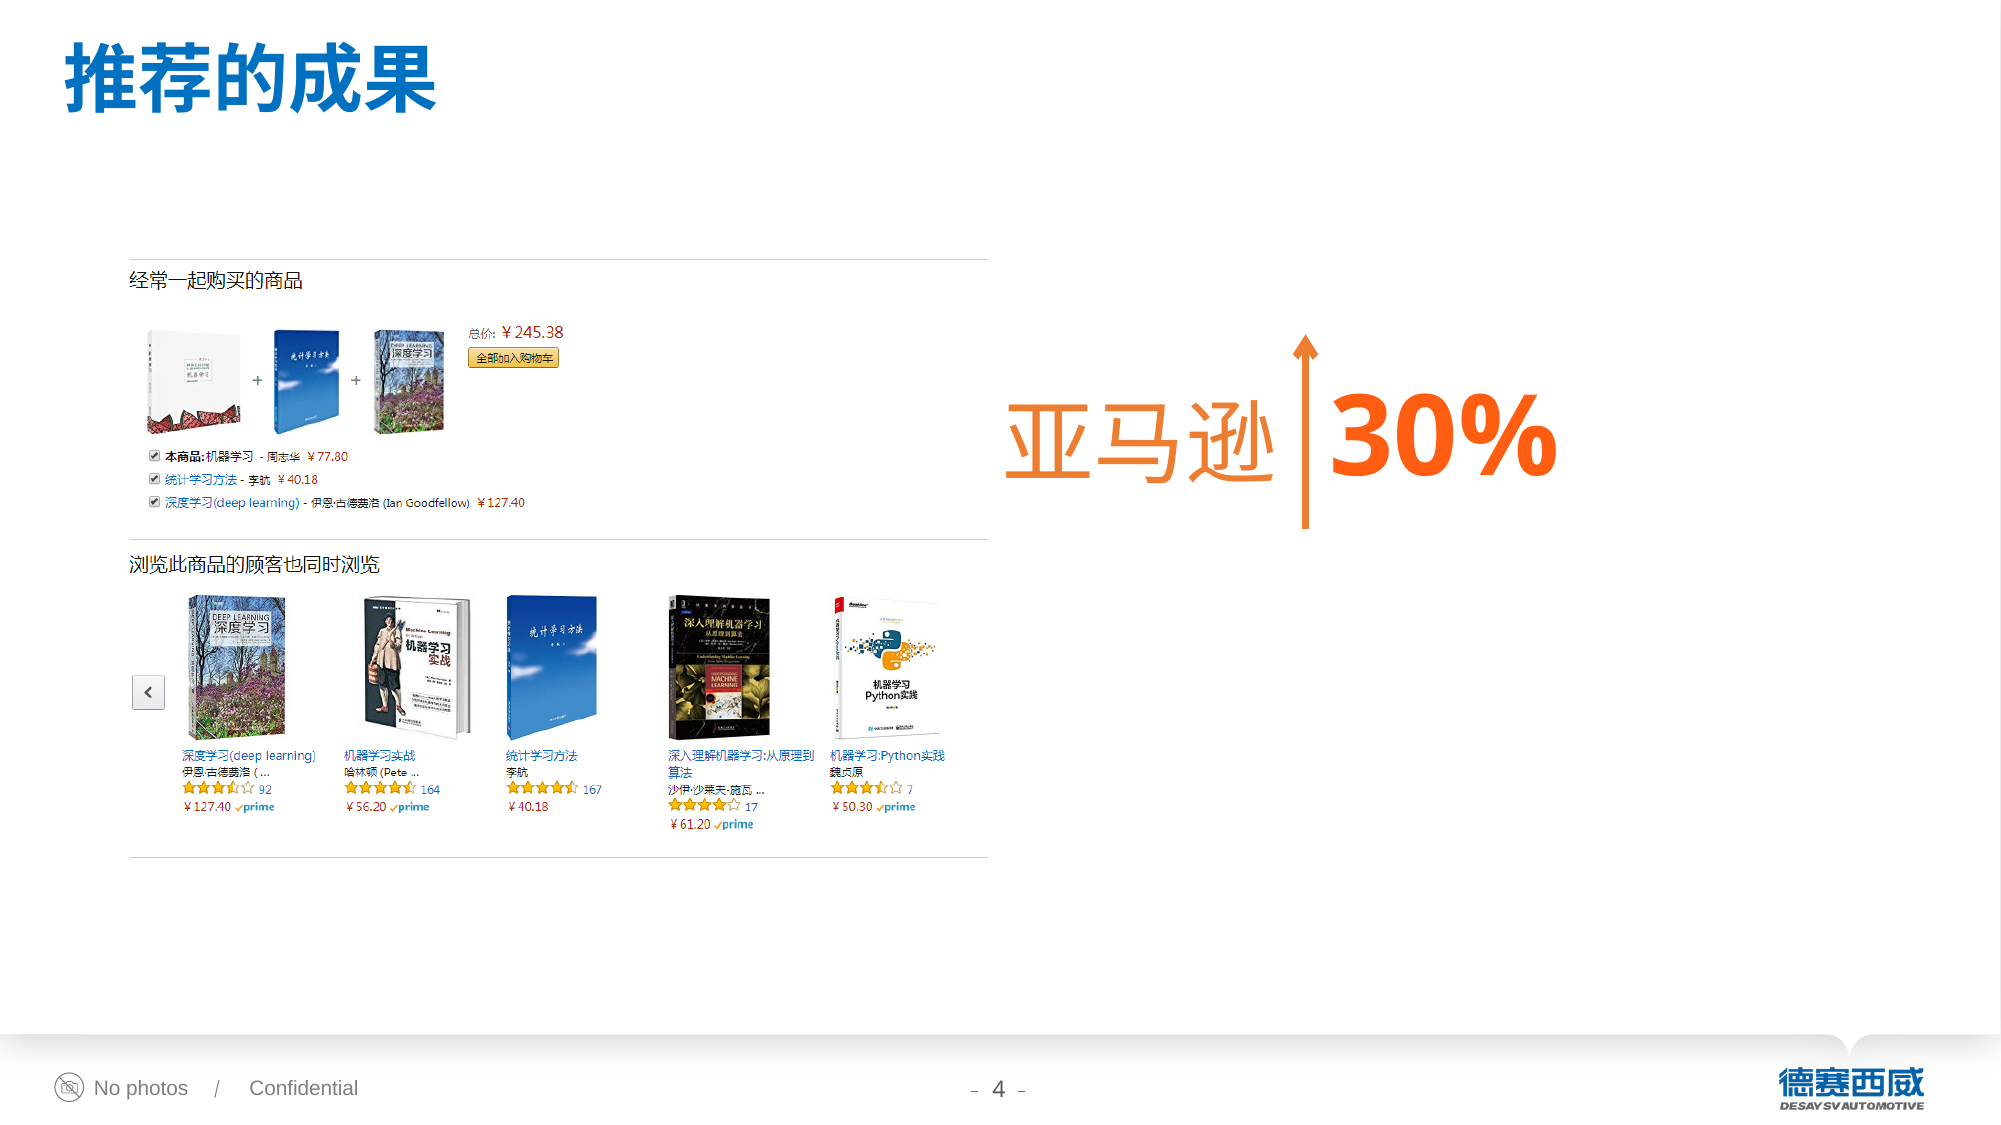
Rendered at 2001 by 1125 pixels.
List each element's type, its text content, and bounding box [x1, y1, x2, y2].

picture [119, 259, 988, 862]
list 推荐的成果 [48, 34, 484, 89]
text_box 30% [1314, 355, 1575, 506]
picture [1779, 1067, 1924, 1110]
text_box 亚马逊 [988, 377, 1296, 503]
